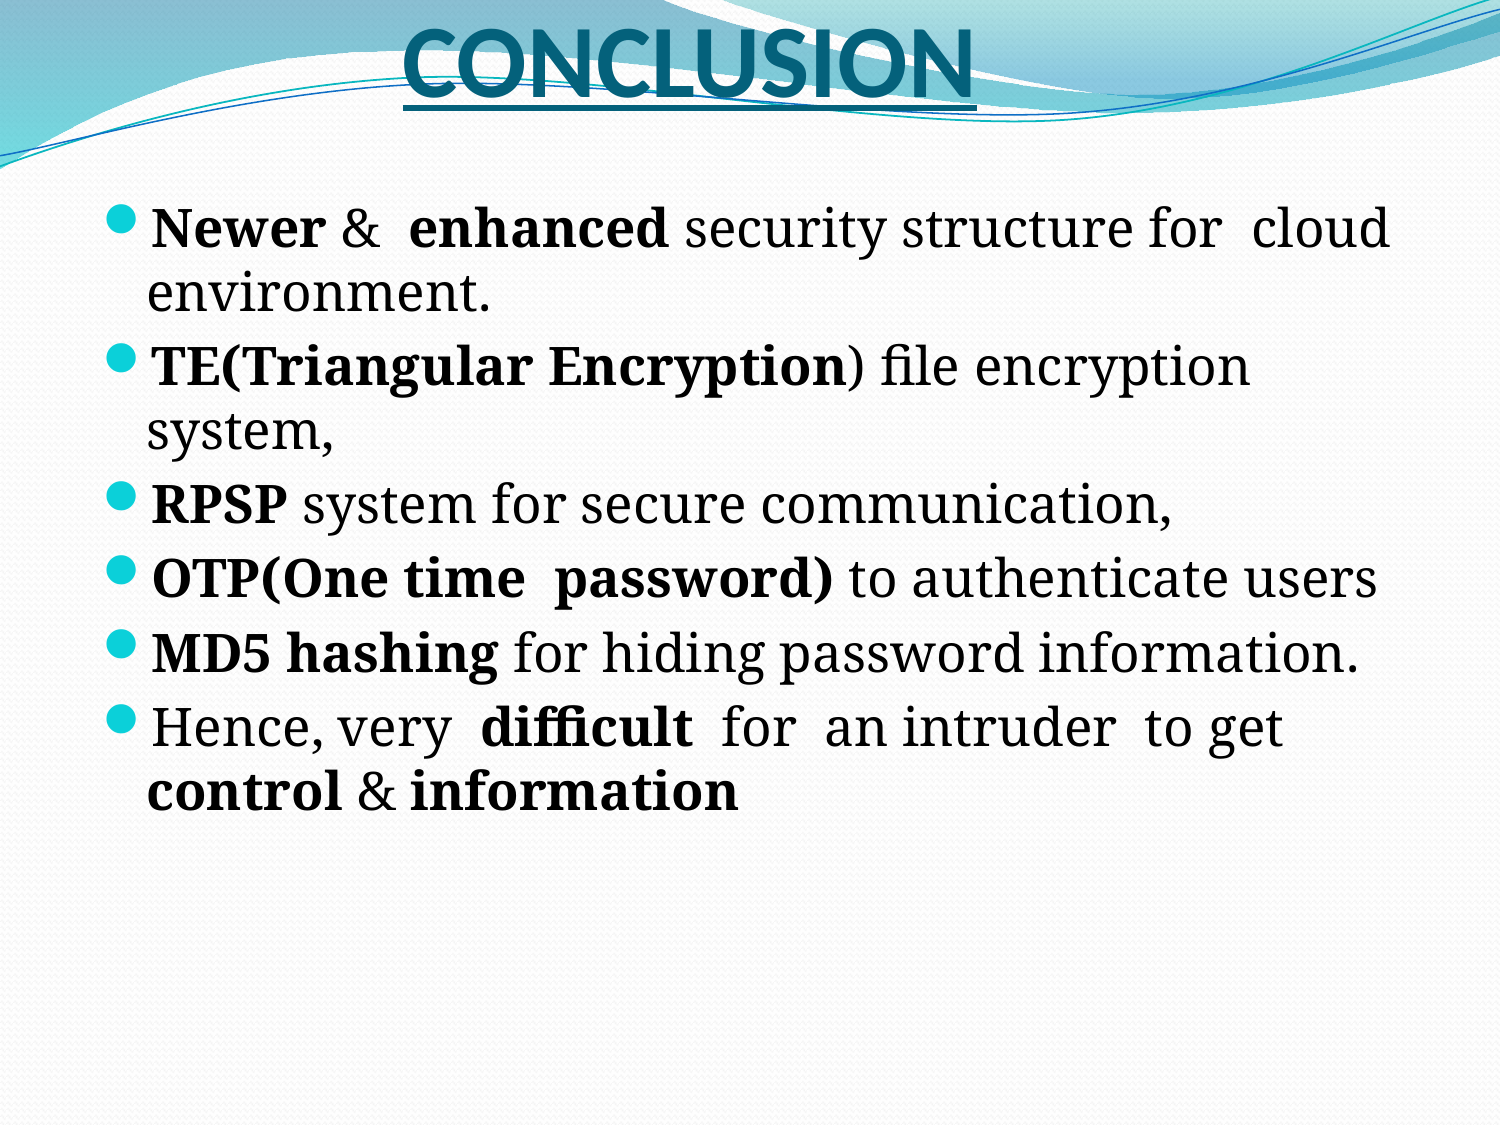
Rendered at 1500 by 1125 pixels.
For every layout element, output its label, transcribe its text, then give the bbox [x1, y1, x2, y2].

title CONCLUSION [50, 0, 1400, 119]
list Newer & enhanced security structure for cloud environment. TE(Triangular Encryption) file encryption system, RPSP system for secure communication, OTP(One time password) to authenticate users MD5 hashing for hiding password information. Hence, very difficult for an intruder to get control & information [87, 112, 1438, 833]
